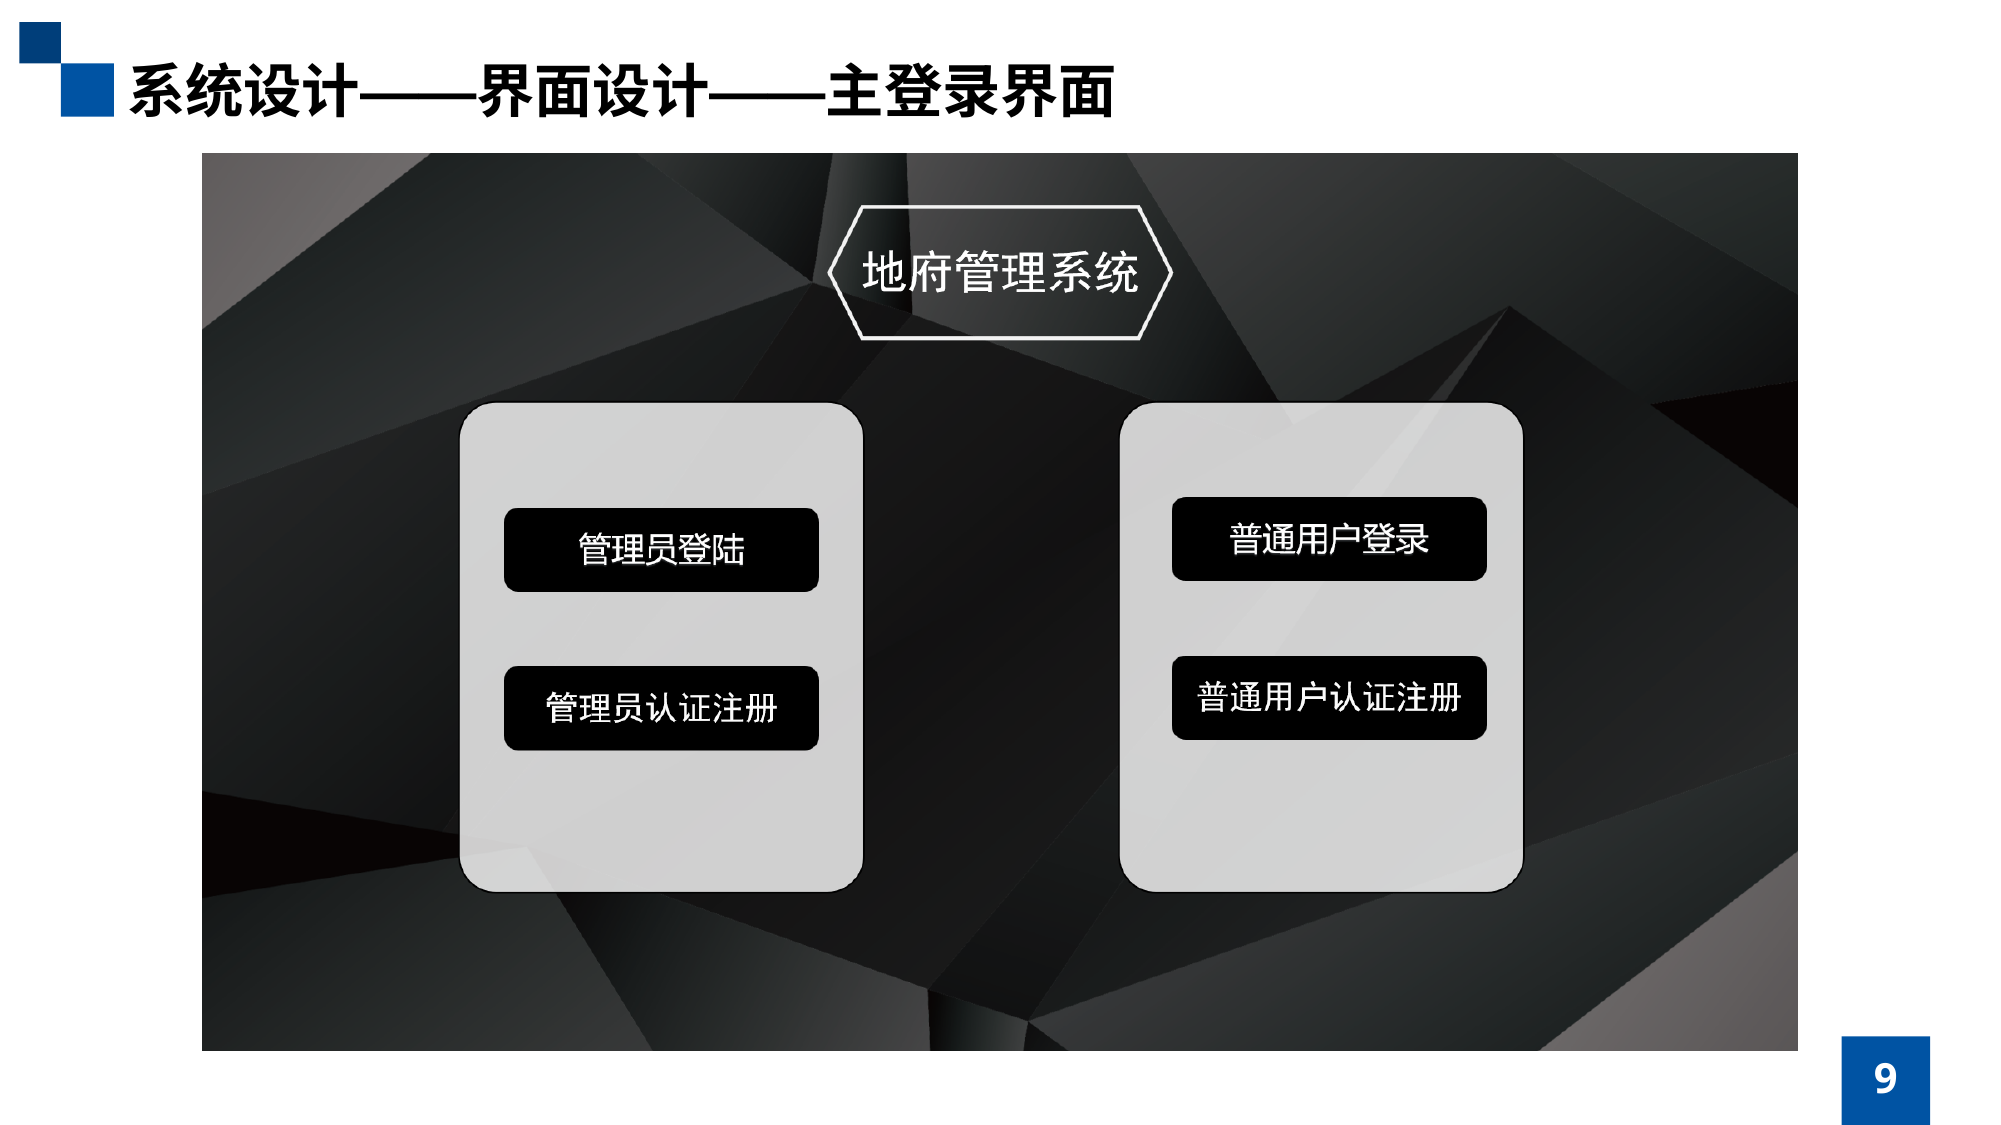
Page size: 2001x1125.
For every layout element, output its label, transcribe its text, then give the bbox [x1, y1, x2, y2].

picture [202, 153, 1798, 1051]
slide_number 9 [1771, 1050, 2000, 1111]
text_box 系统设计——界面设计——主登录界面 [112, 47, 1427, 132]
